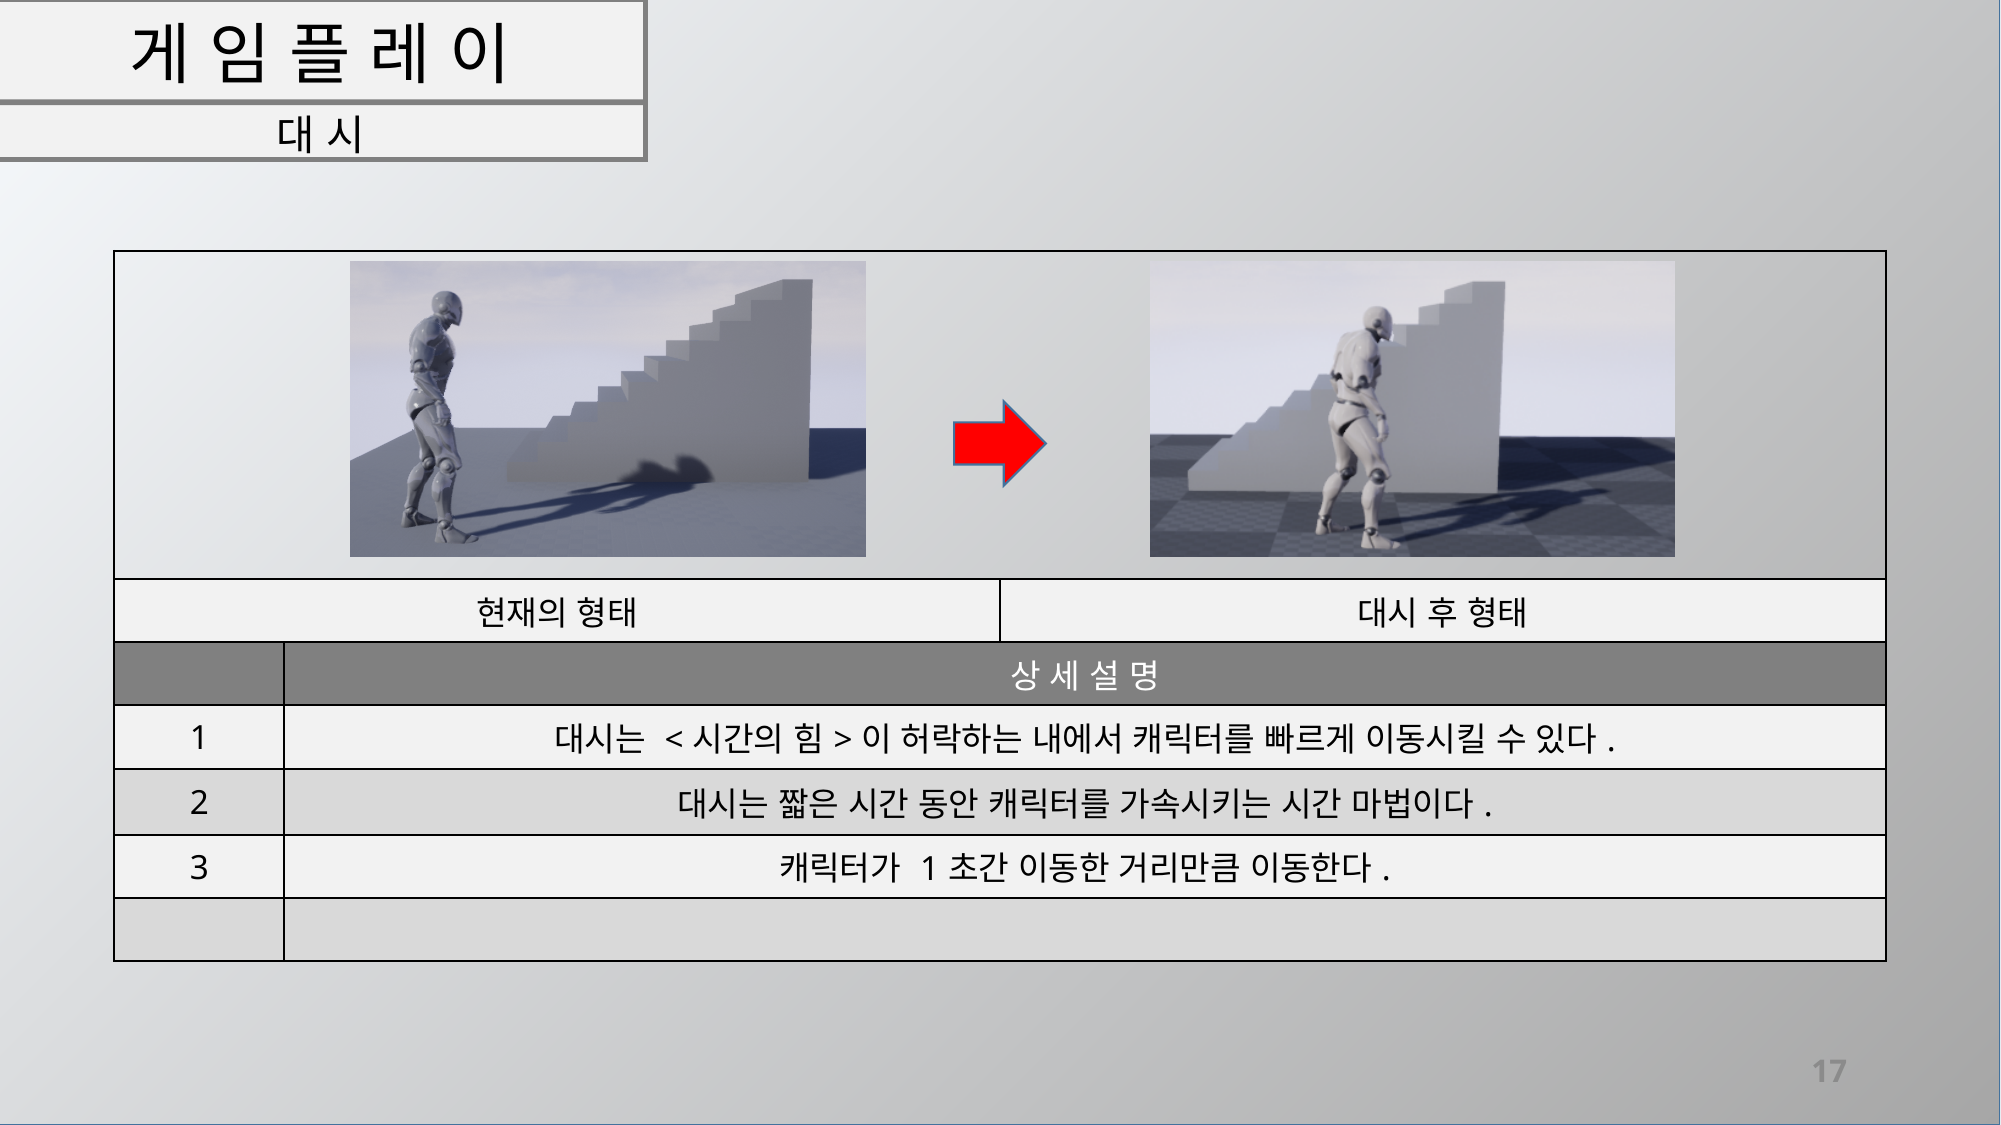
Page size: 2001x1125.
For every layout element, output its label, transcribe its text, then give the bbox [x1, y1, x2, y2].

table_cell 캐릭터가 1초간 이동한 거리만큼 이동한다. [285, 836, 1885, 897]
table_cell 대시는 짧은 시간 동안 캐릭터를 가속시키는 시간 마법이다. [285, 770, 1885, 834]
table_cell 3 [115, 836, 283, 897]
table_cell 상 세 설 명 [285, 643, 1885, 704]
table_cell [115, 899, 283, 960]
title 게 임 플 레 이 [9, 3, 632, 101]
table_cell [285, 899, 1885, 960]
table_cell [115, 643, 283, 704]
table_cell 대시 후 형태 [1001, 580, 1885, 641]
table_cell 2 [115, 770, 283, 834]
picture [1150, 261, 1675, 557]
picture [350, 261, 866, 557]
table_header [115, 252, 1885, 578]
text_box 대 시 [9, 117, 632, 167]
slide_number 17 [1412, 1042, 1863, 1103]
text_box [953, 398, 1048, 489]
table_cell 현재의 형태 [115, 580, 999, 641]
table_cell 대시는 <시간의 힘>이 허락하는 내에서 캐릭터를 빠르게 이동시킬 수 있다. [285, 706, 1885, 768]
table_cell 1 [115, 706, 283, 768]
